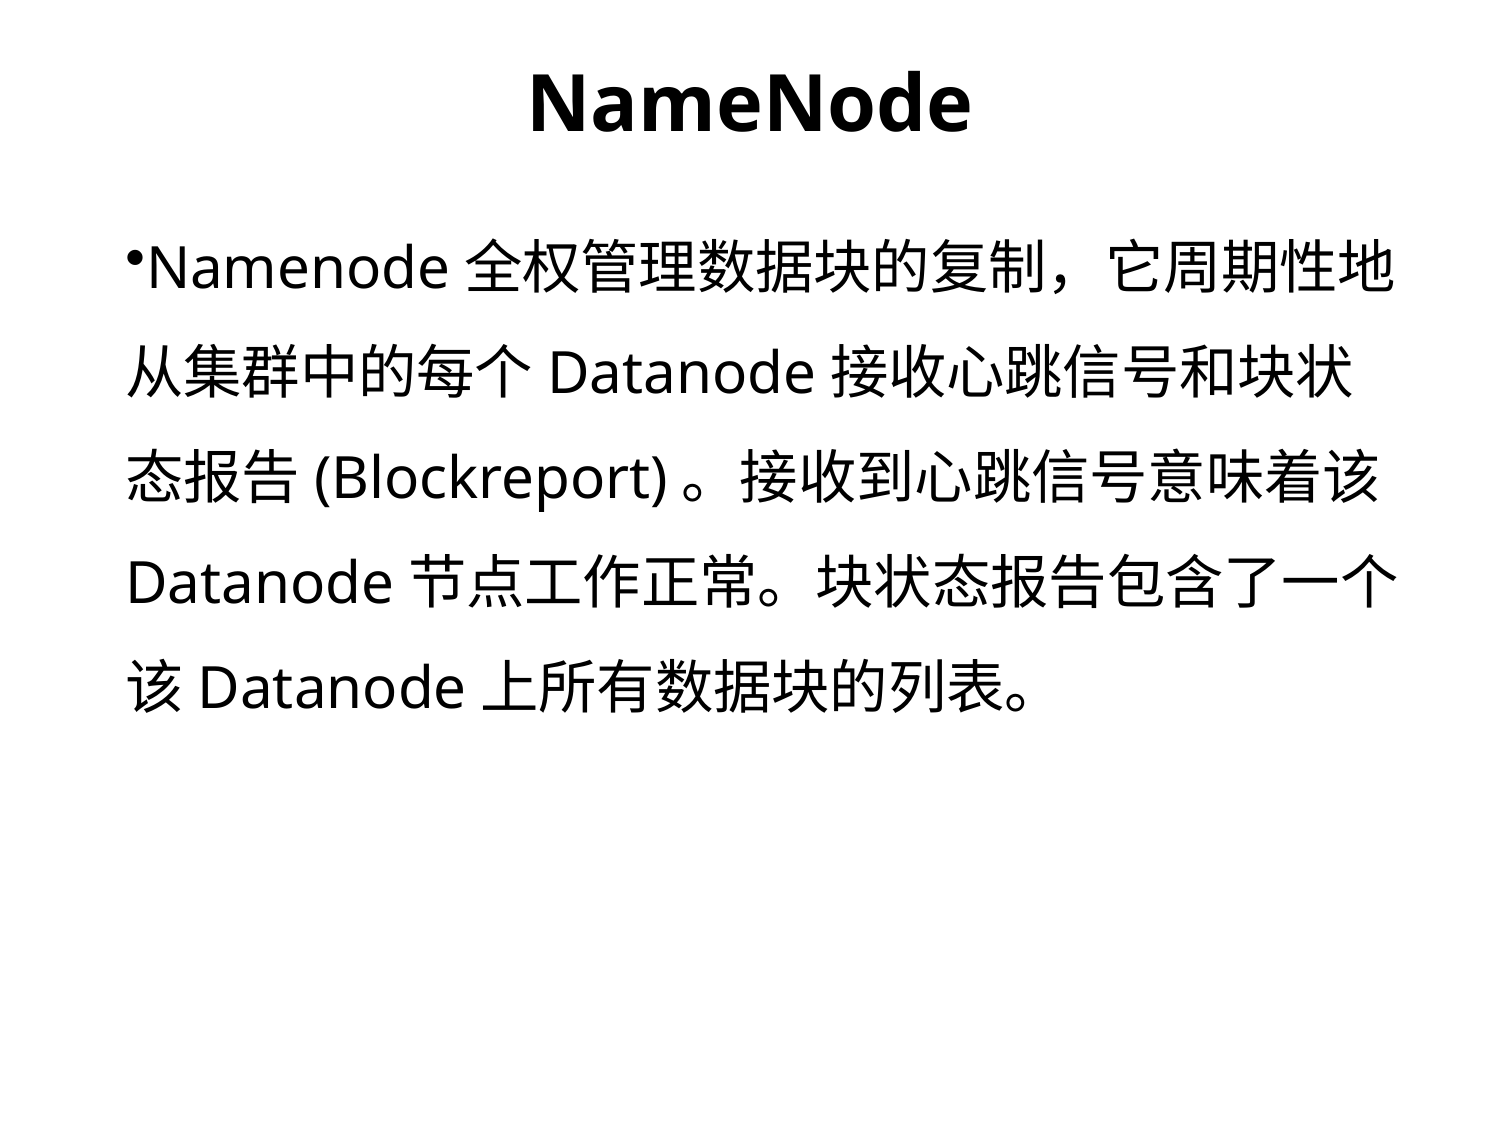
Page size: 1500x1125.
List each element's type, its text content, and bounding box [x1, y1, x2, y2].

title NameNode [75, 45, 1425, 176]
list Namenode全权管理数据块的复制，它周期性地从集群中的每个Datanode接收心跳信号和块状态报告(Blockreport)。接收到心跳信号意味着该Datanode节点工作正常。块状态报告包含了一个该Datanode上所有数据块的列表。 [110, 187, 1424, 717]
